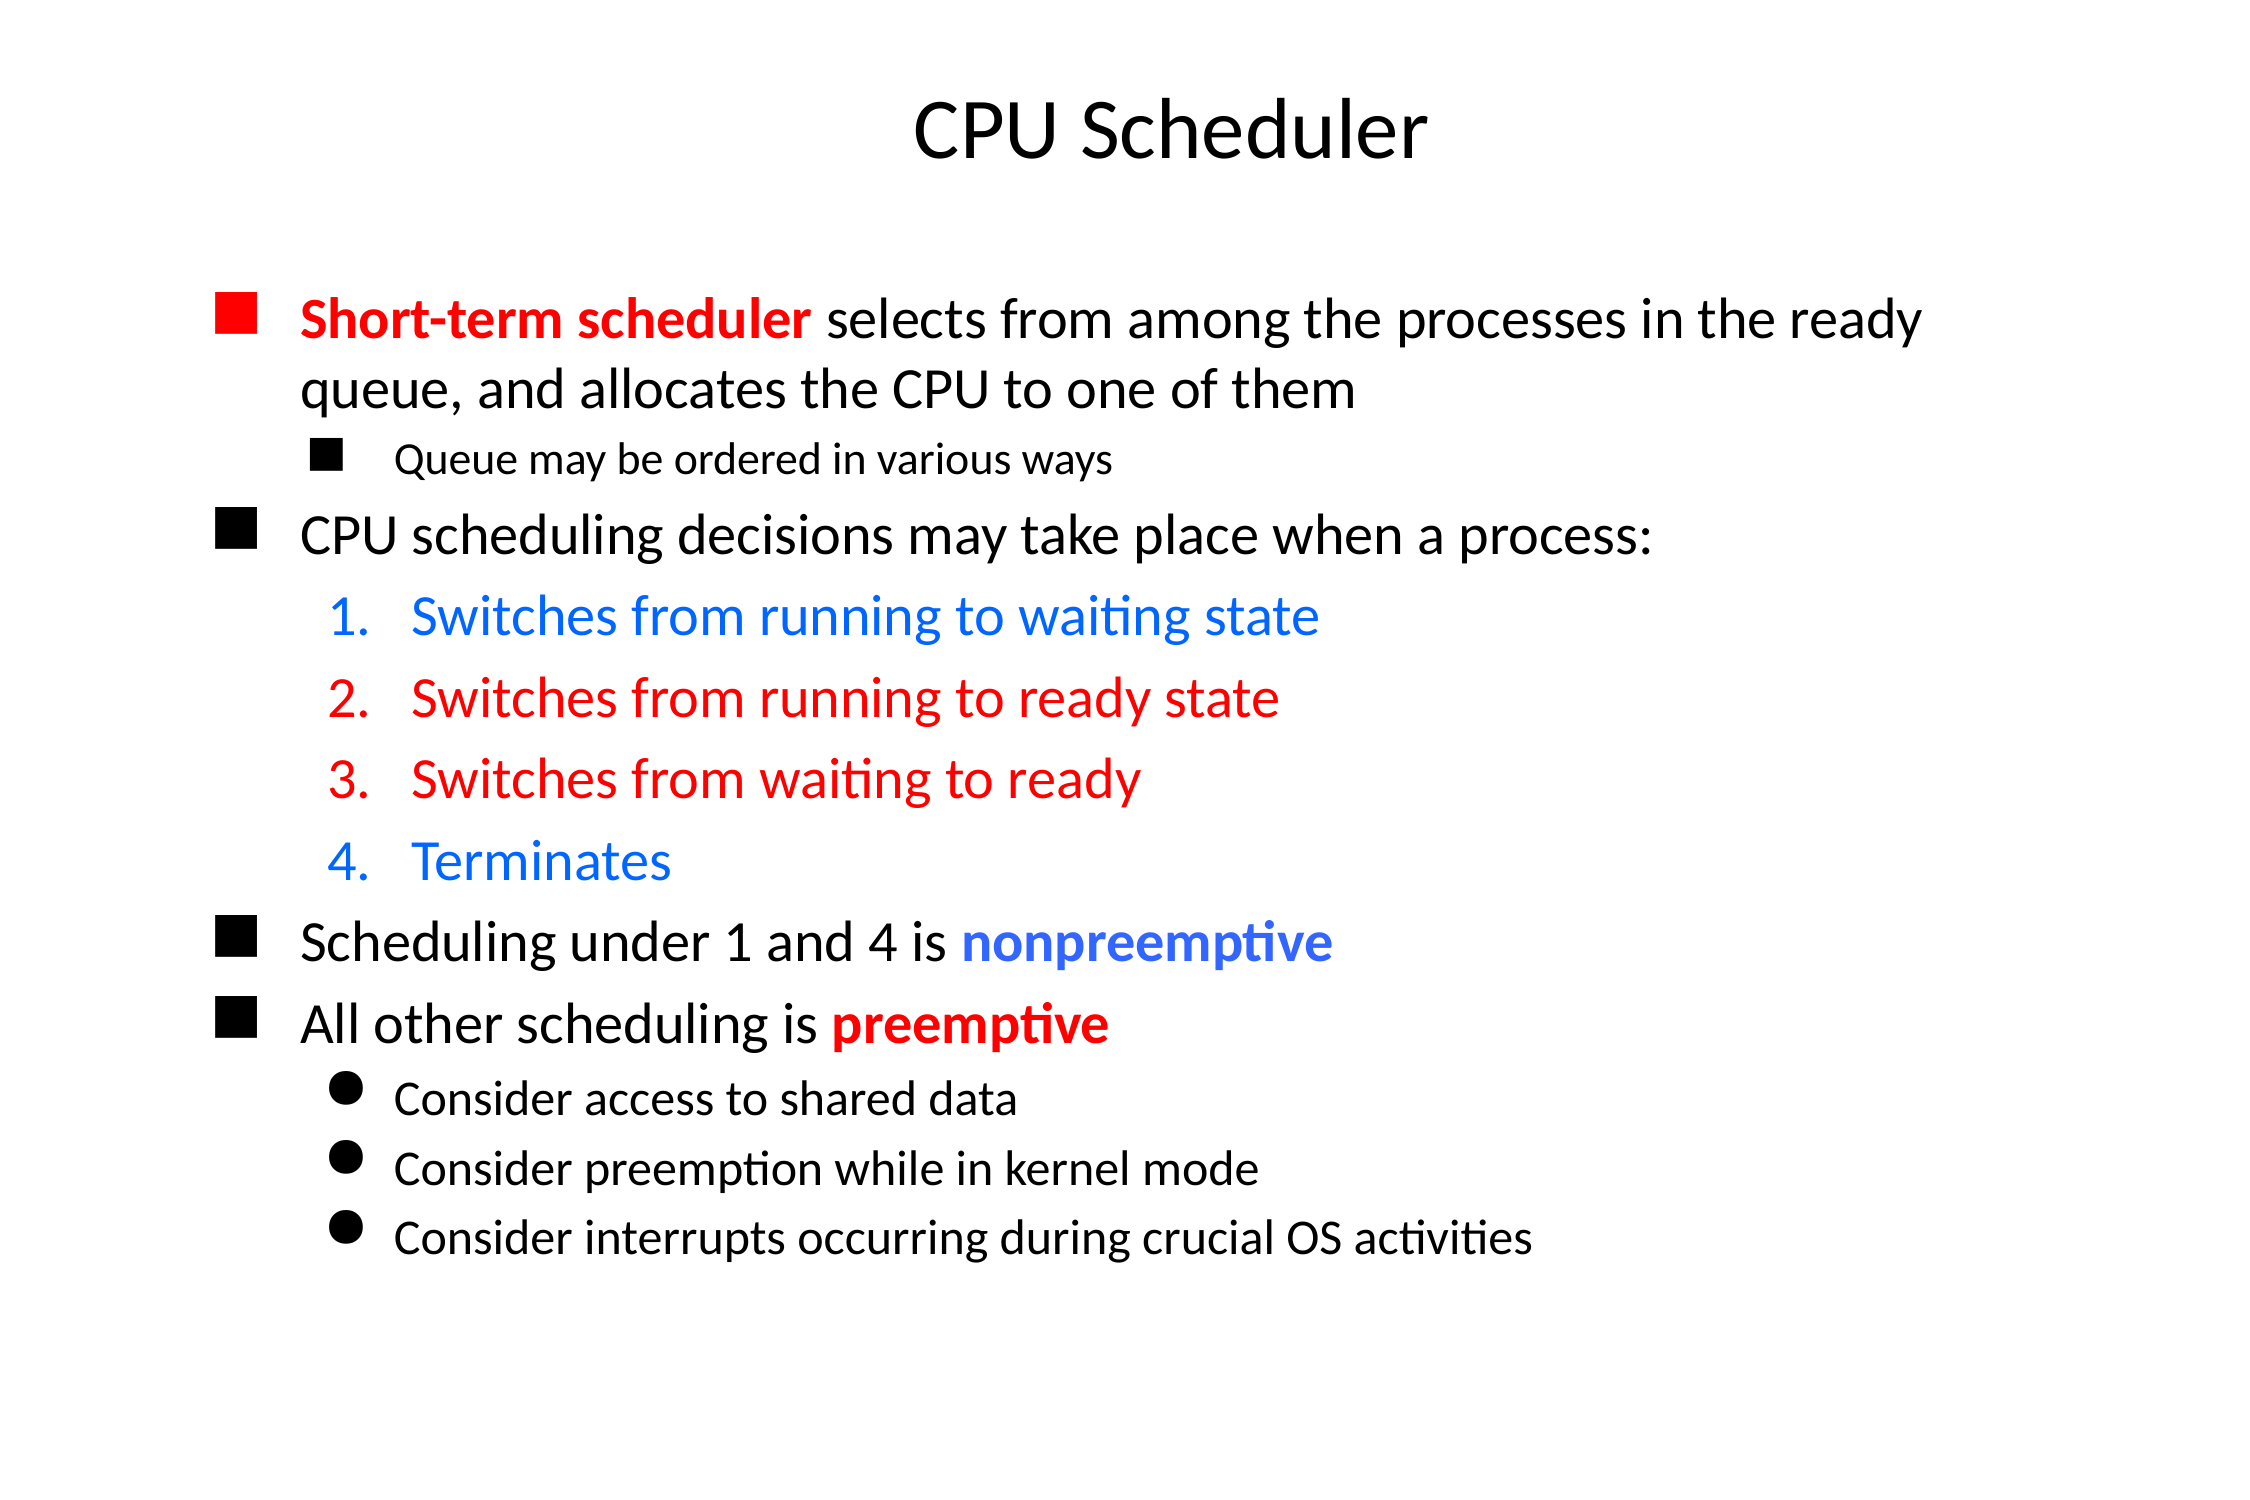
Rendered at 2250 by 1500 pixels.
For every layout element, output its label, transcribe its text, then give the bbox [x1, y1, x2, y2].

list Short-term scheduler selects from among the processes in the ready queue, and allocates the CPU to one of them Queue may be ordered in various ways CPU scheduling decisions may take place when a process: Switches from running to waiting state Switches from running to ready state Switches from waiting to ready Terminates Scheduling under 1 and 4 is nonpreemptive All other scheduling is preemptive Consider access to shared data Consider preemption while in kernel mode Consider interrupts occurring during crucial OS activities [198, 269, 2088, 1433]
title CPU Scheduler [206, 60, 2138, 187]
